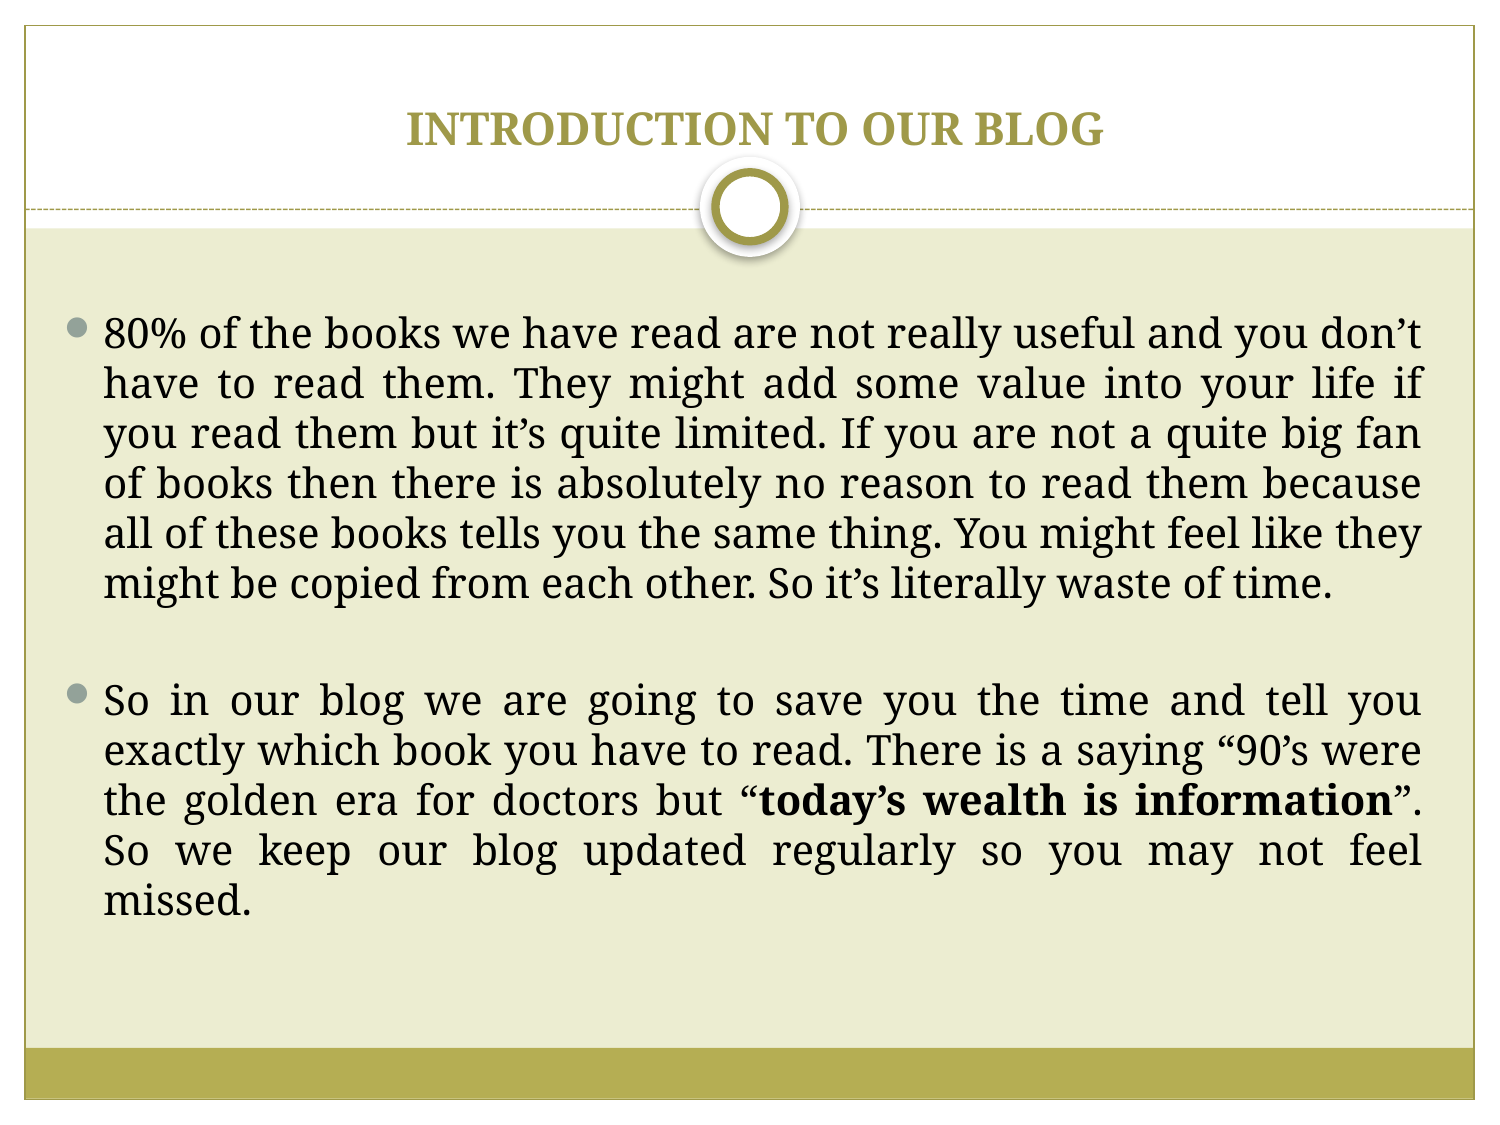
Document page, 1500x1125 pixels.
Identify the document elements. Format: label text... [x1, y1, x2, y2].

title INTRODUCTION TO OUR BLOG [49, 37, 1450, 162]
list 80% of the books we have read are not really useful and you don’t have to read them. They might add some value into your life if you read them but it’s quite limited. If you are not a quite big fan of books then there is absolutely no reason to read them because all of these books tells you the same thing. You might feel like they might be copied from each other. So it’s literally waste of time. So in our blog we are going to save you the time and tell you exactly which book you have to read. There is a saying “90’s were the golden era for doctors but “today’s wealth is information”. So we keep our blog updated regularly so you may not feel missed. [49, 299, 1438, 963]
